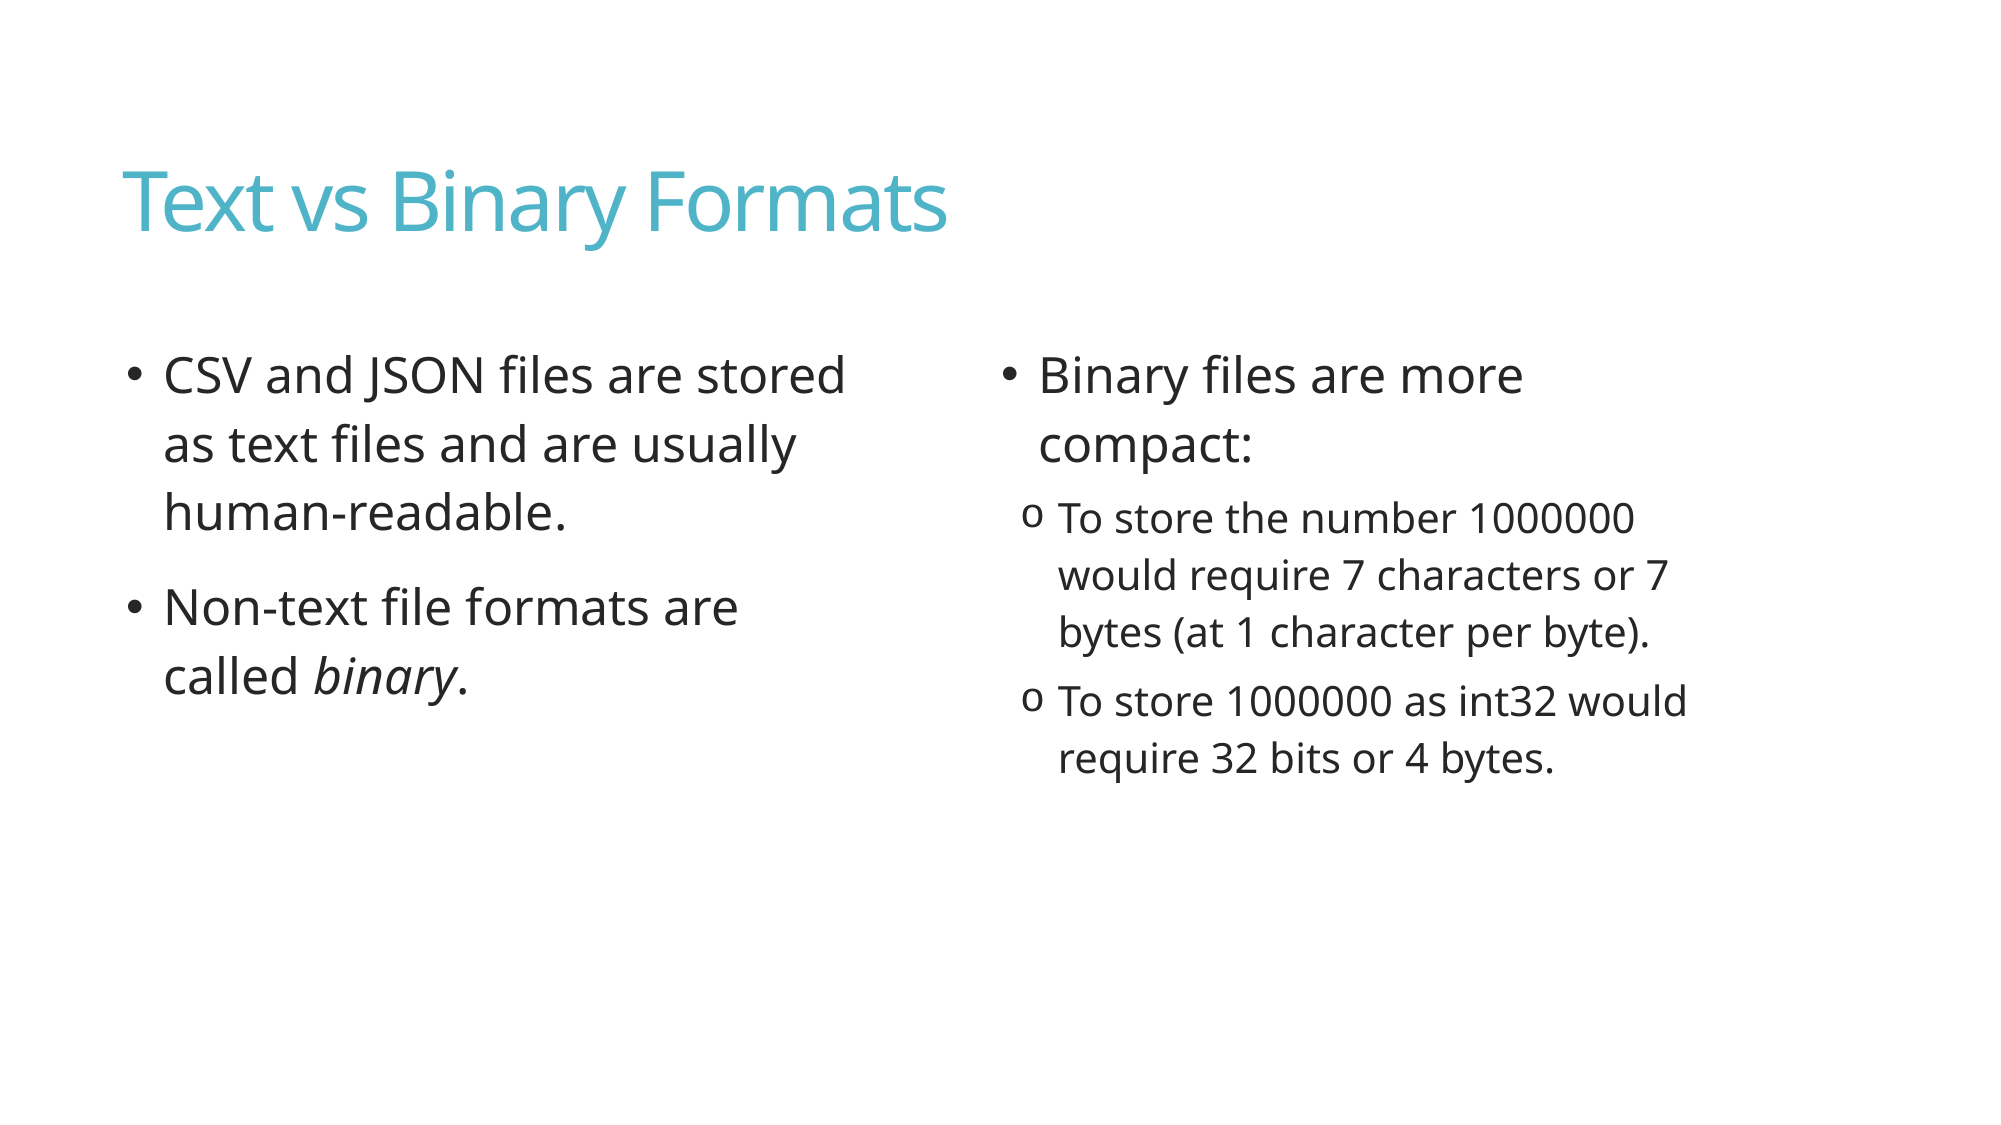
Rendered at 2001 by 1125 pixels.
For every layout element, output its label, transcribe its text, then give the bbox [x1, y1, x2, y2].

title Text vs Binary Formats [107, 81, 1875, 330]
list Binary files are more compact: To store the number 1000000 would require 7 characters or 7 bytes (at 1 character per byte). To store 1000000 as int32 would require 32 bits or 4 bytes. [986, 327, 1752, 946]
list CSV and JSON files are stored as text files and are usually human-readable. Non-text file formats are called binary. [111, 327, 876, 946]
